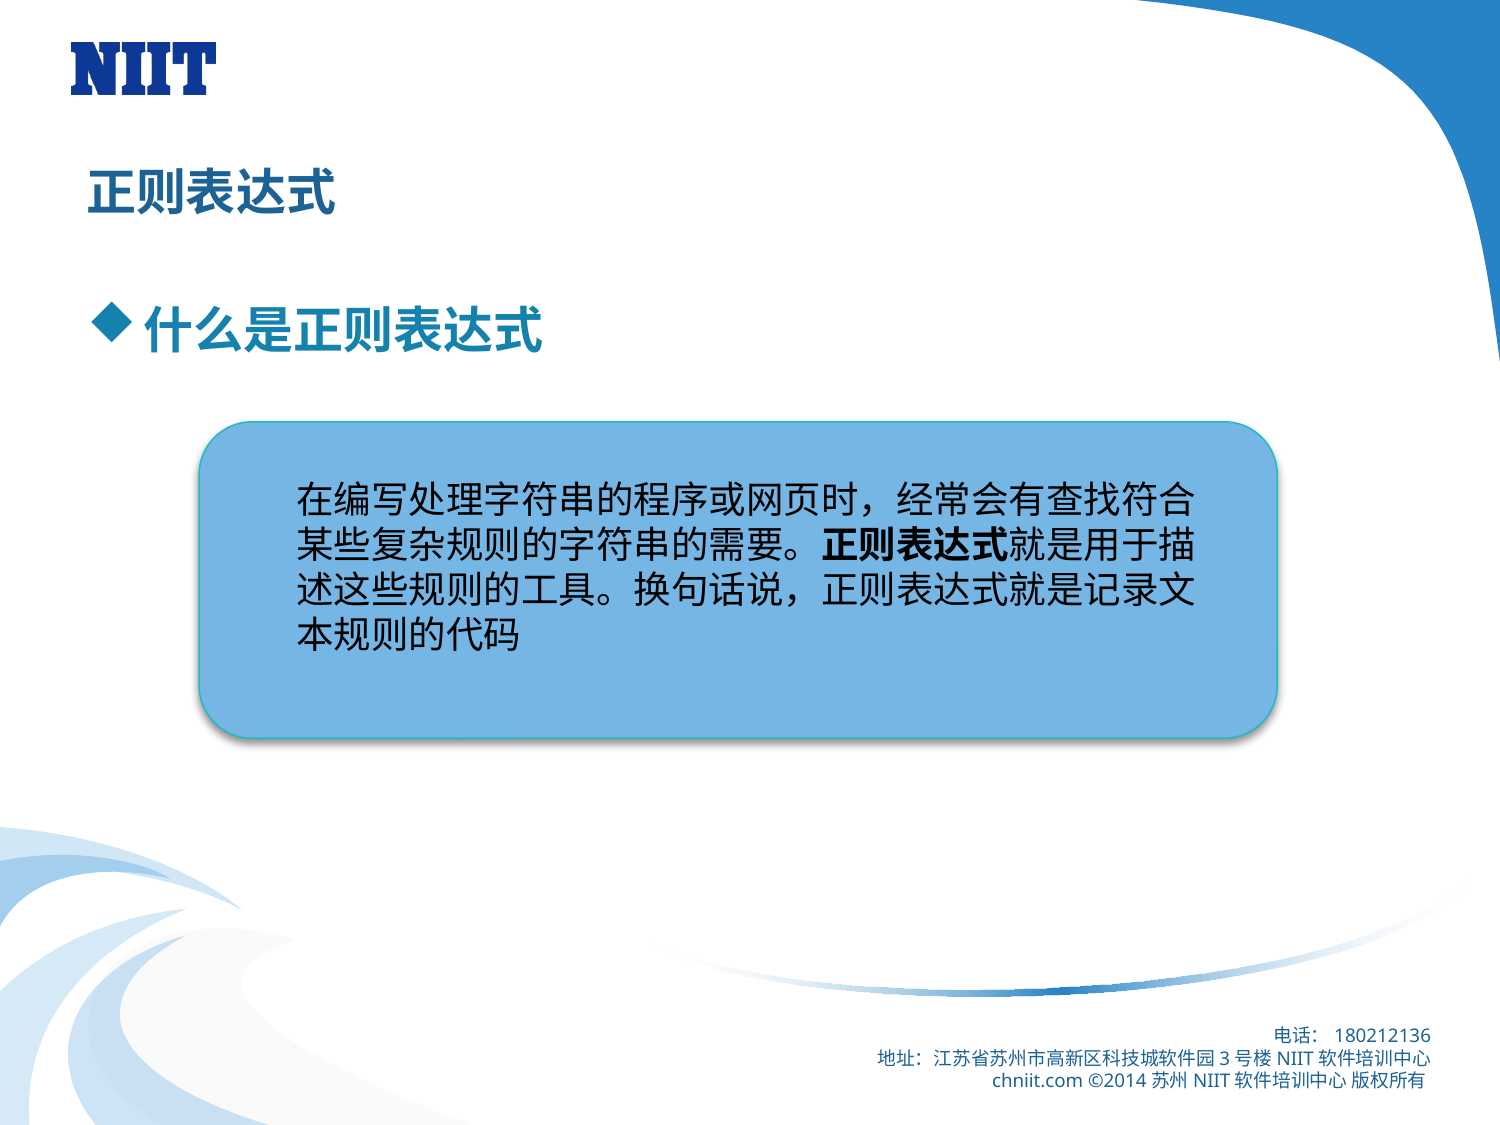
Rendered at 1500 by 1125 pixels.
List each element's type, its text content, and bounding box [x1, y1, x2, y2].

title 正则表达式 [71, 131, 1422, 250]
text_box [198, 421, 1279, 740]
text_box 在编写处理字符串的程序或网页时，经常会有查找符合某些复杂规则的字符串的需要。正则表达式就是用于描述这些规则的工具。换句话说，正则表达式就是记录文本规则的代码 [281, 468, 1219, 664]
picture [71, 42, 216, 95]
list 什么是正则表达式 [72, 291, 1425, 983]
